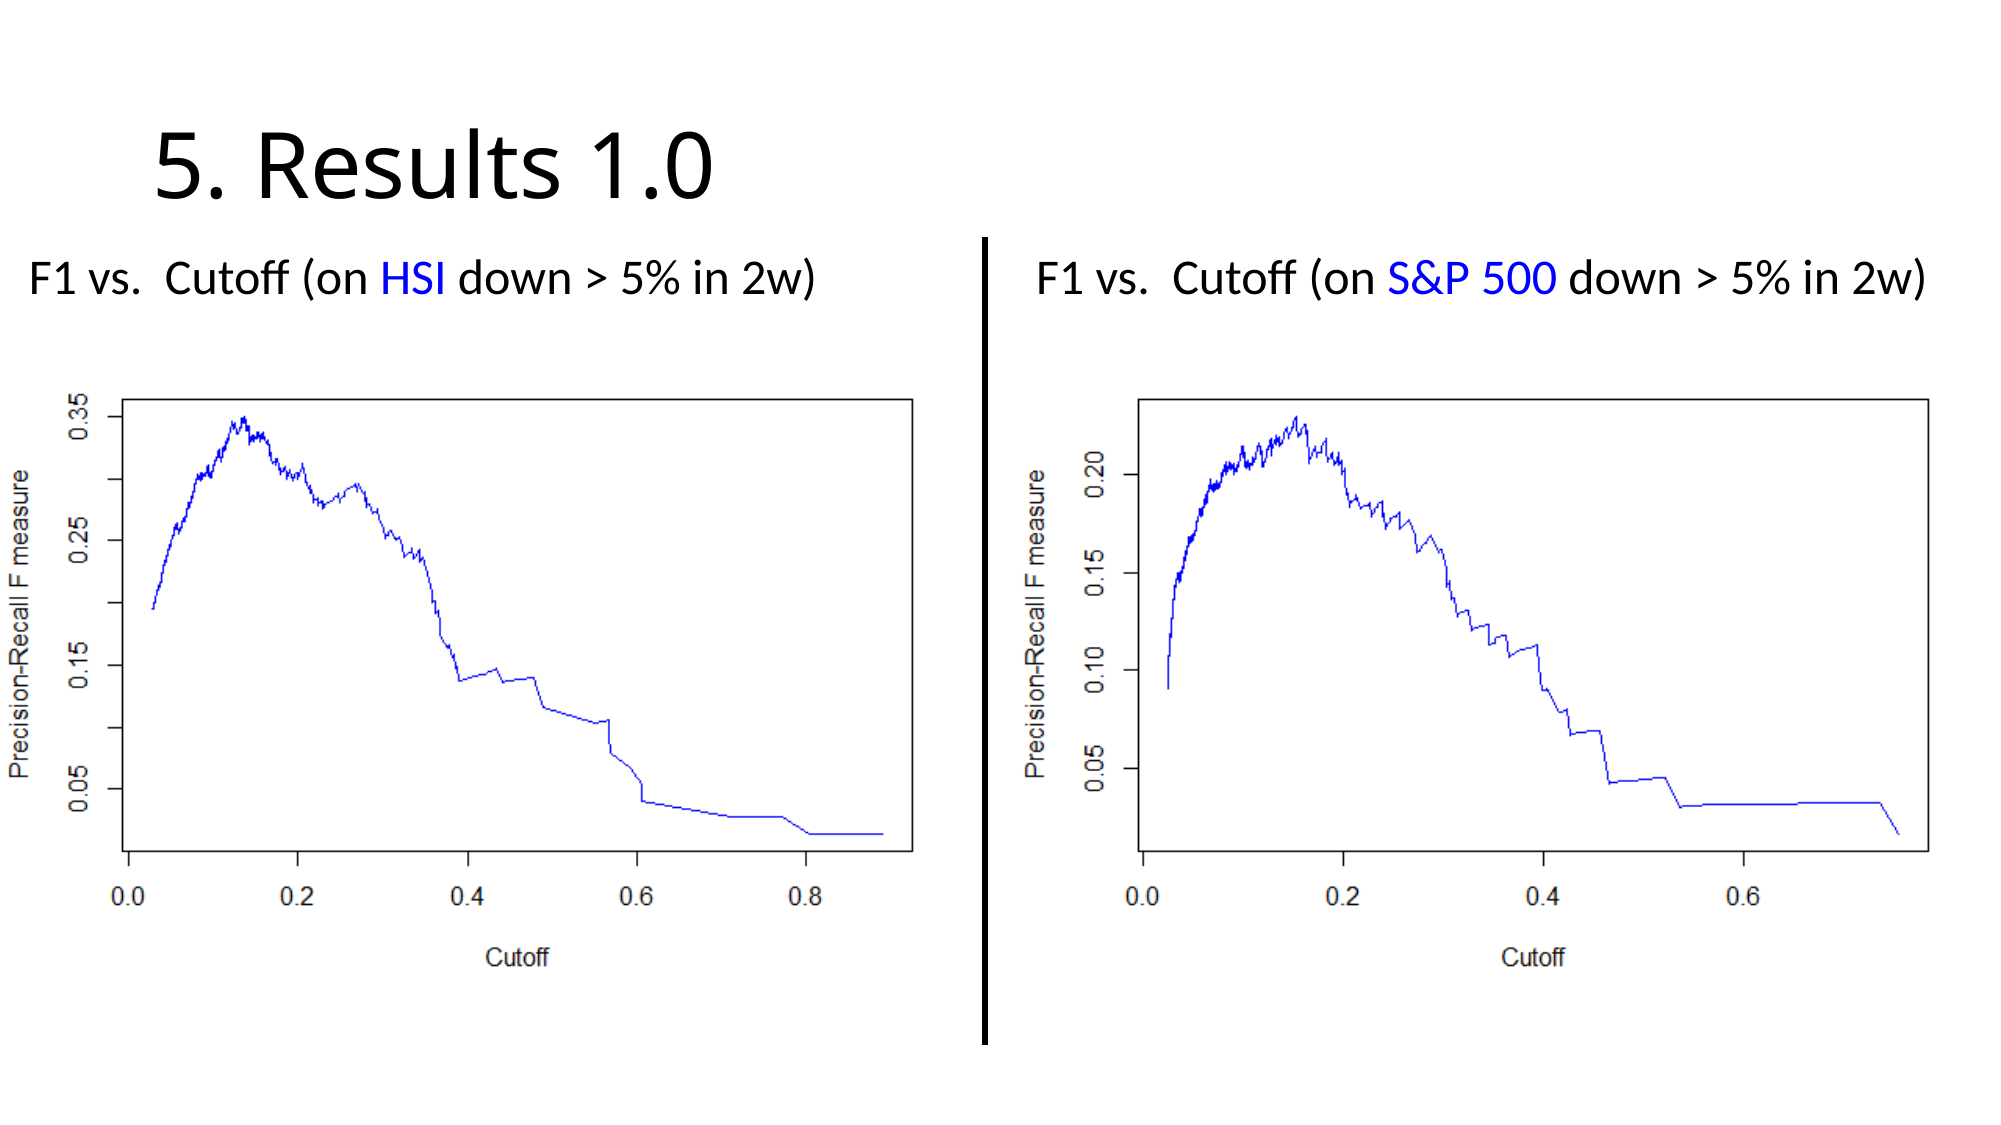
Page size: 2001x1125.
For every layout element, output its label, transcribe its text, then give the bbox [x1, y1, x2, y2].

text_box F1 vs. Cutoff (on HSI down > 5% in 2w) [13, 236, 833, 277]
picture [0, 277, 976, 1004]
text_box F1 vs. Cutoff (on S&P 500 down > 5% in 2w) [1021, 236, 1943, 277]
title 5. Results 1.0 [137, 59, 1863, 278]
picture [1016, 277, 1992, 1004]
